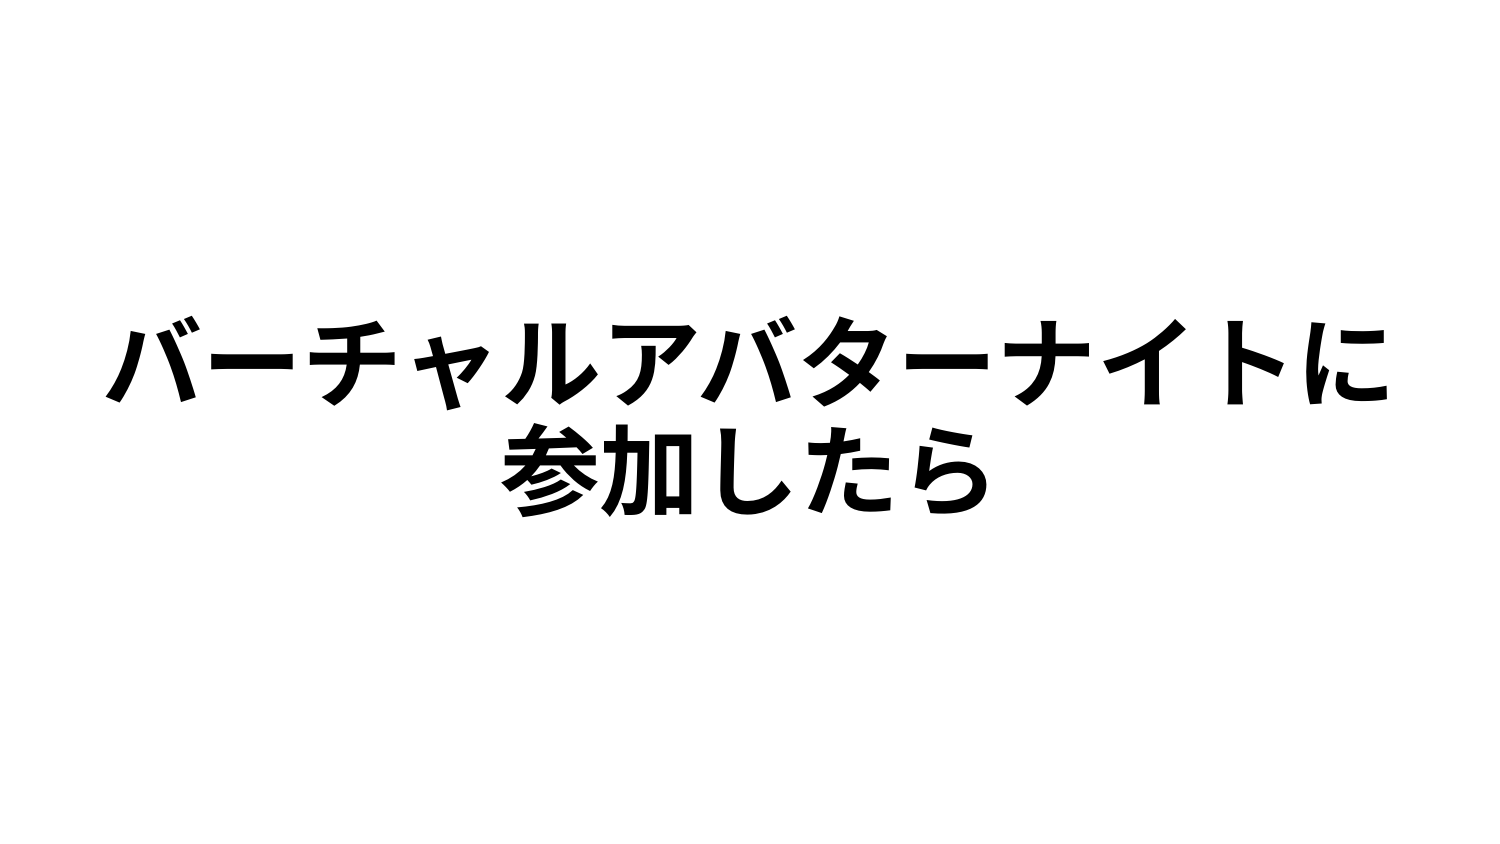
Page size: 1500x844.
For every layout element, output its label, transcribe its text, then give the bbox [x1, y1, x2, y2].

title バーチャルアバターナイトに 参加したら [51, 352, 1449, 491]
